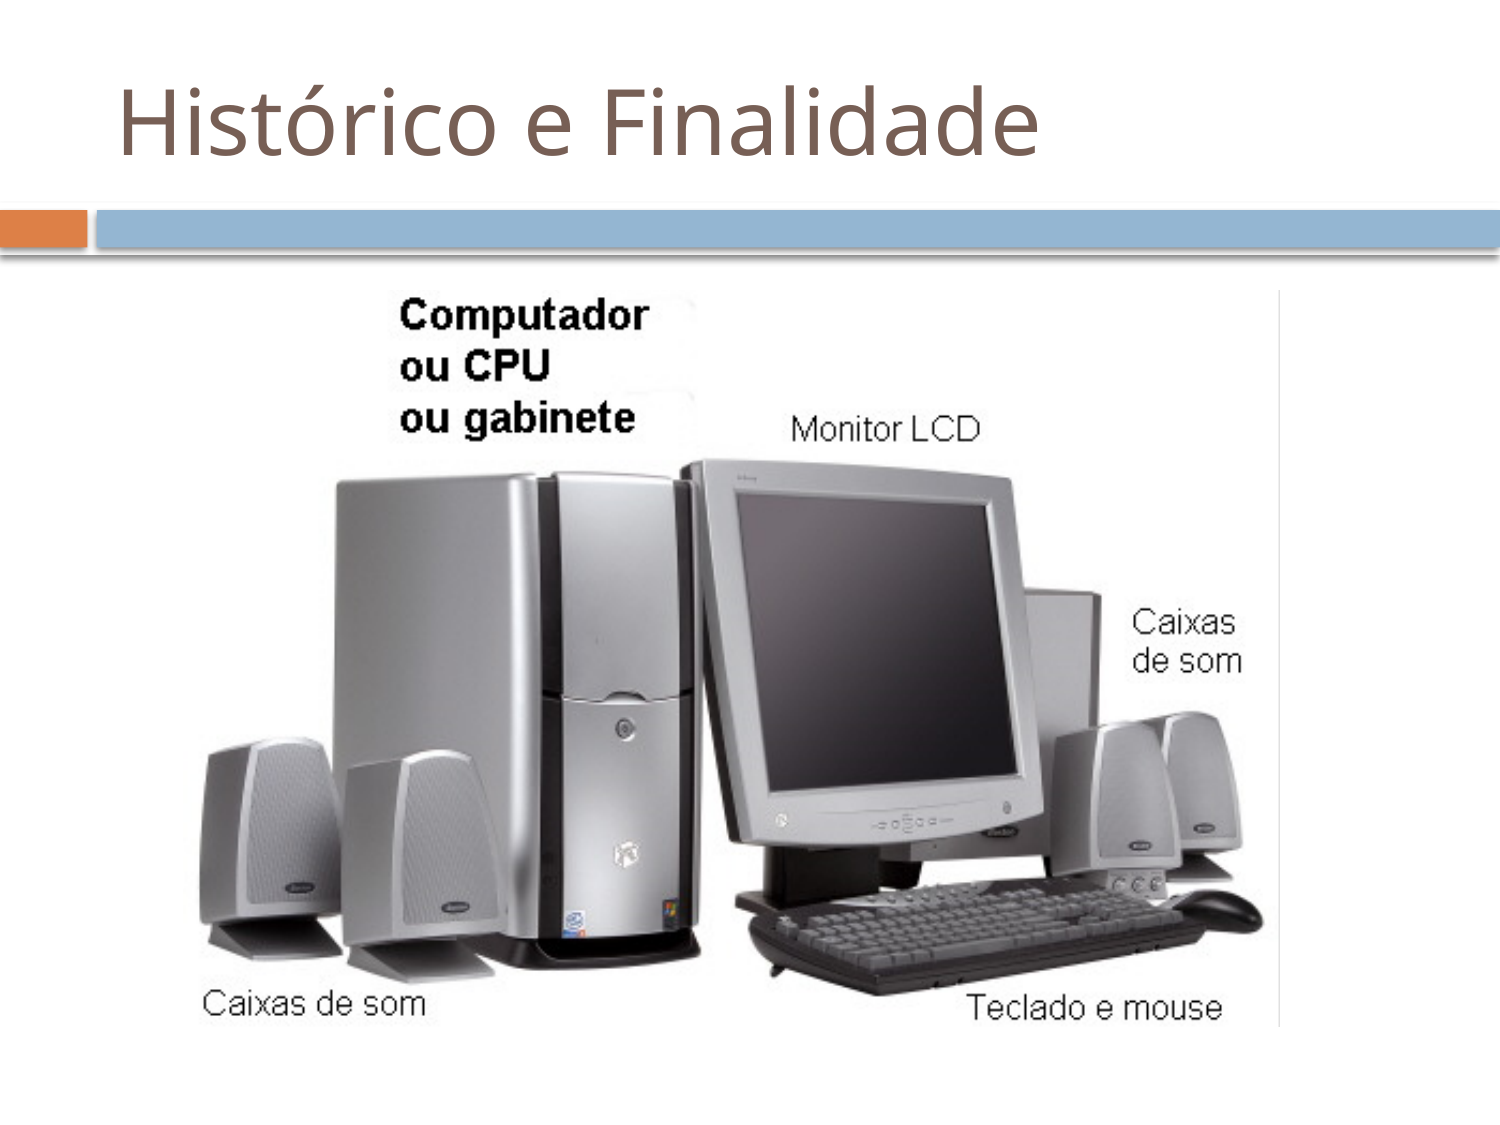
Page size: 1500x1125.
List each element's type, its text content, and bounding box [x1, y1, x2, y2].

title Histórico e Finalidade [100, 37, 1438, 200]
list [182, 290, 1282, 1027]
